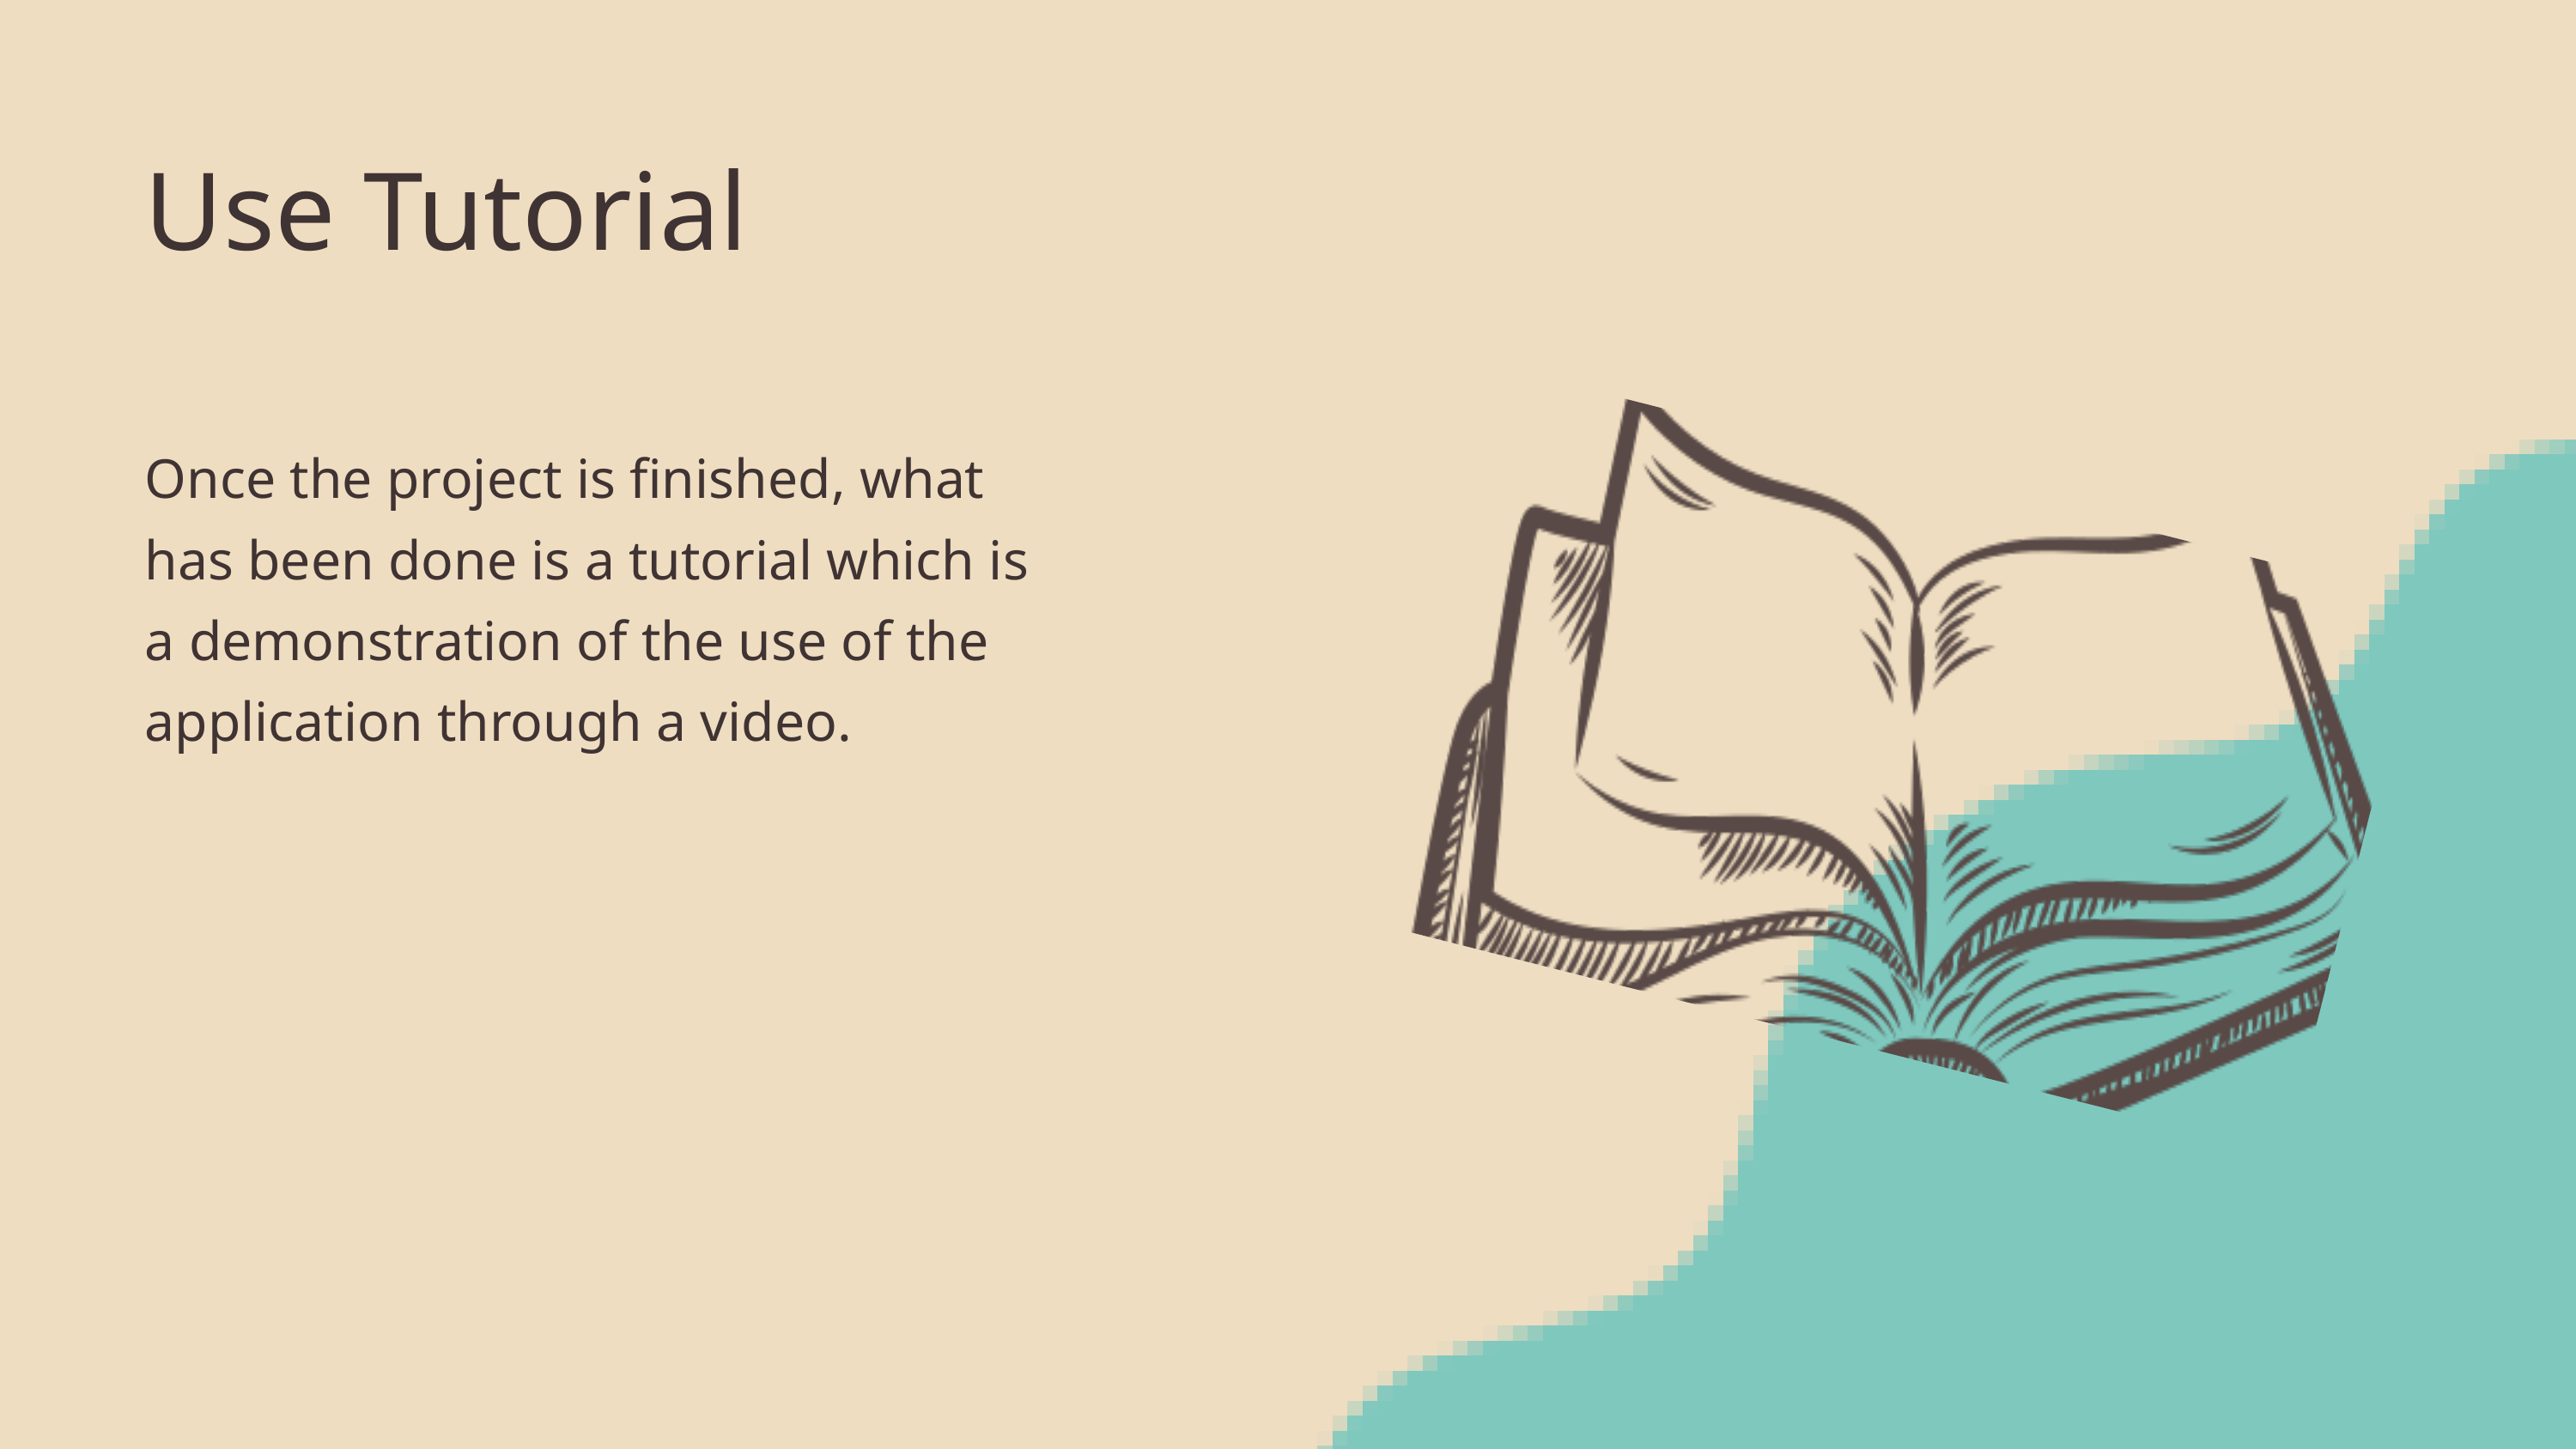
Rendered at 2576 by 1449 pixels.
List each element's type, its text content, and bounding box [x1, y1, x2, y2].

text_box Once the project is finished, what has been done is a tutorial which is a demonstration of the use of the application through a video. [144, 427, 1034, 753]
text_box [1288, 440, 2576, 1449]
text_box Use Tutorial [144, 144, 2203, 272]
text_box [1382, 373, 2424, 1154]
